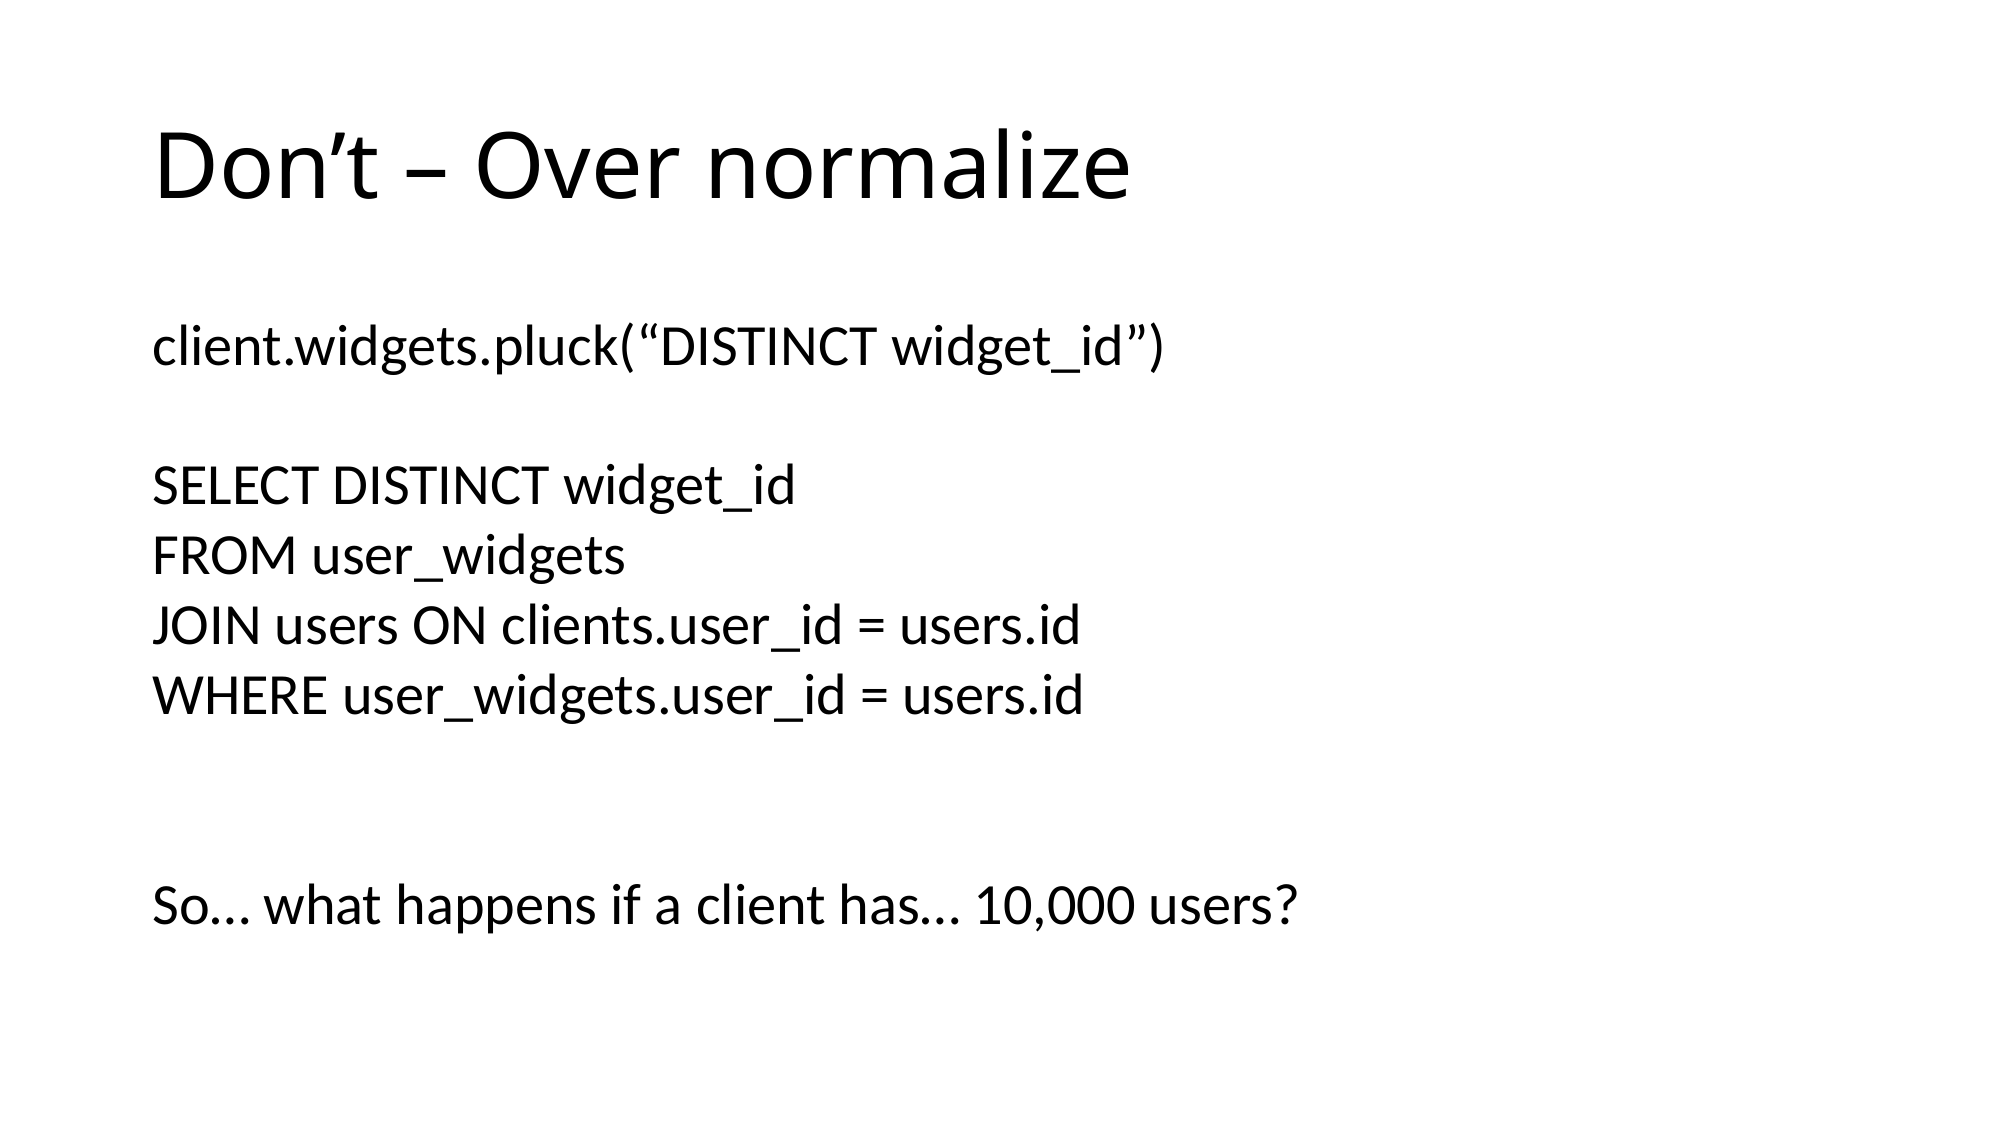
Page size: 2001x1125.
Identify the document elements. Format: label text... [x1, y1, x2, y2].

title Don’t – Over normalize [137, 59, 1863, 278]
list client.widgets.pluck(“DISTINCT widget_id”) SELECT DISTINCT widget_id FROM user_widgets JOIN users ON clients.user_id = users.id WHERE user_widgets.user_id = users.id So… what happens if a client has… 10,000 users? [137, 299, 1863, 1014]
